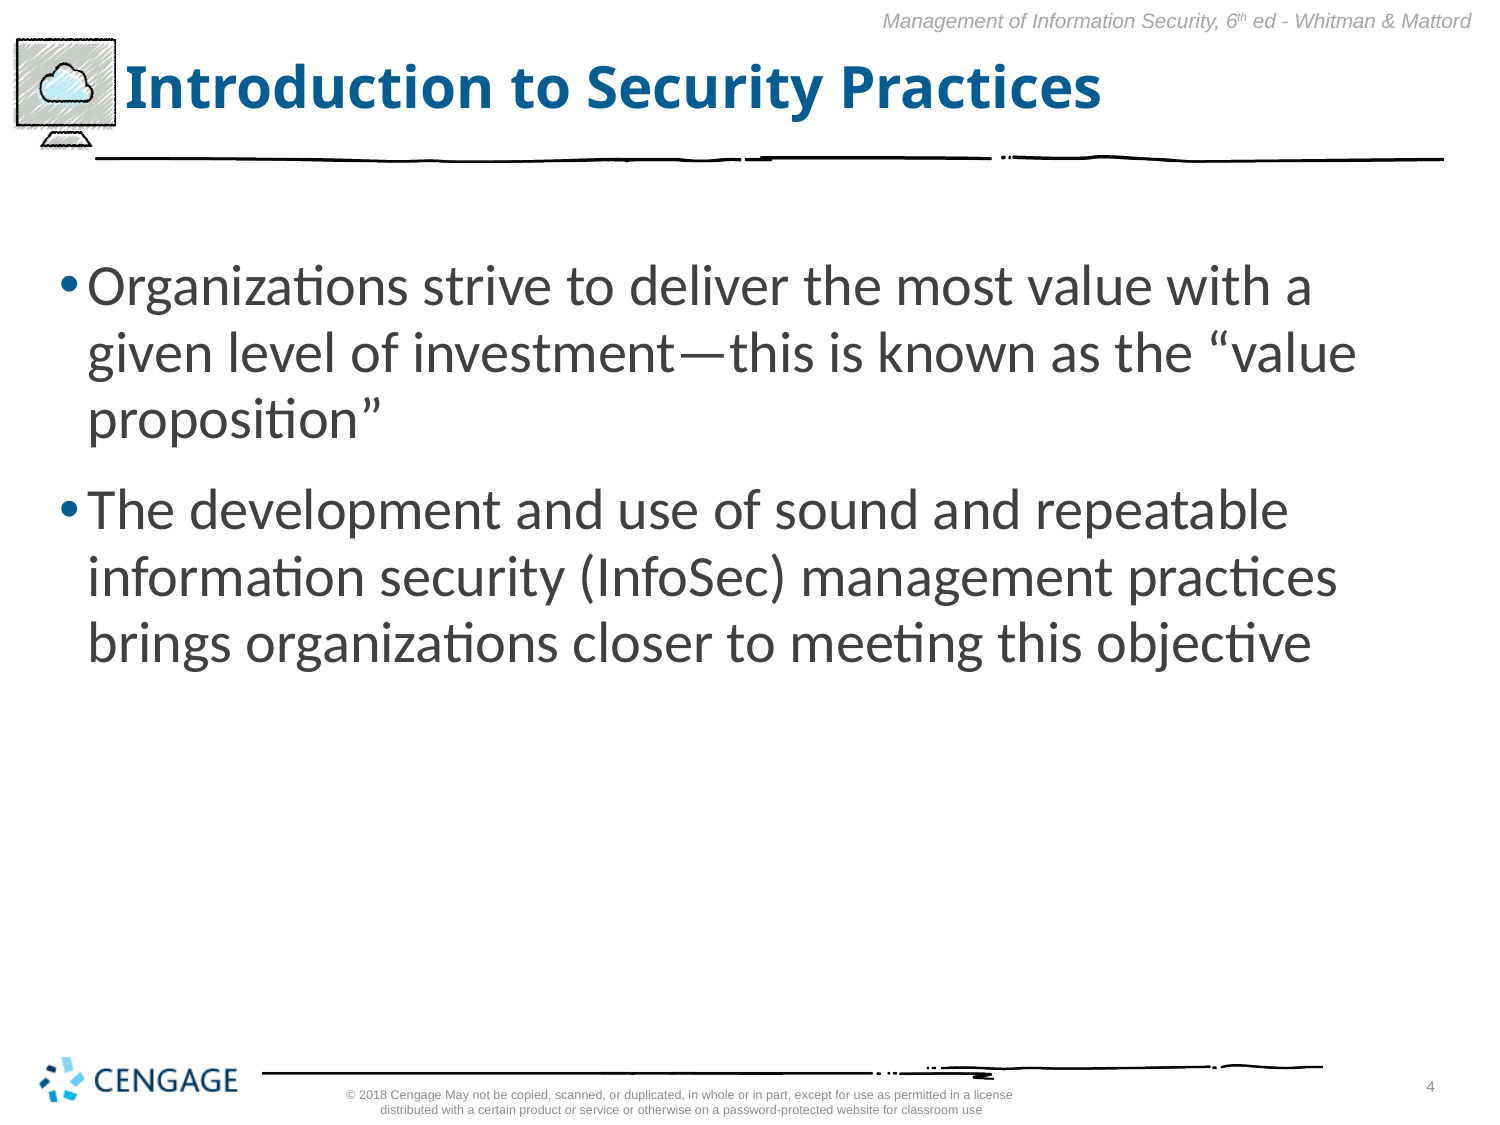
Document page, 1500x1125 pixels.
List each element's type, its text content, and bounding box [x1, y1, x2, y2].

picture [262, 1064, 1323, 1080]
title Introduction to Security Practices [125, 60, 1442, 121]
list Organizations strive to deliver the most value with a given level of investment—this is known as the “value proposition” The development and use of sound and repeatable information security (InfoSec) management practices brings organizations closer to meeting this objective [59, 252, 1441, 681]
picture [13, 36, 117, 151]
picture [95, 155, 1444, 163]
picture [19, 1043, 250, 1115]
